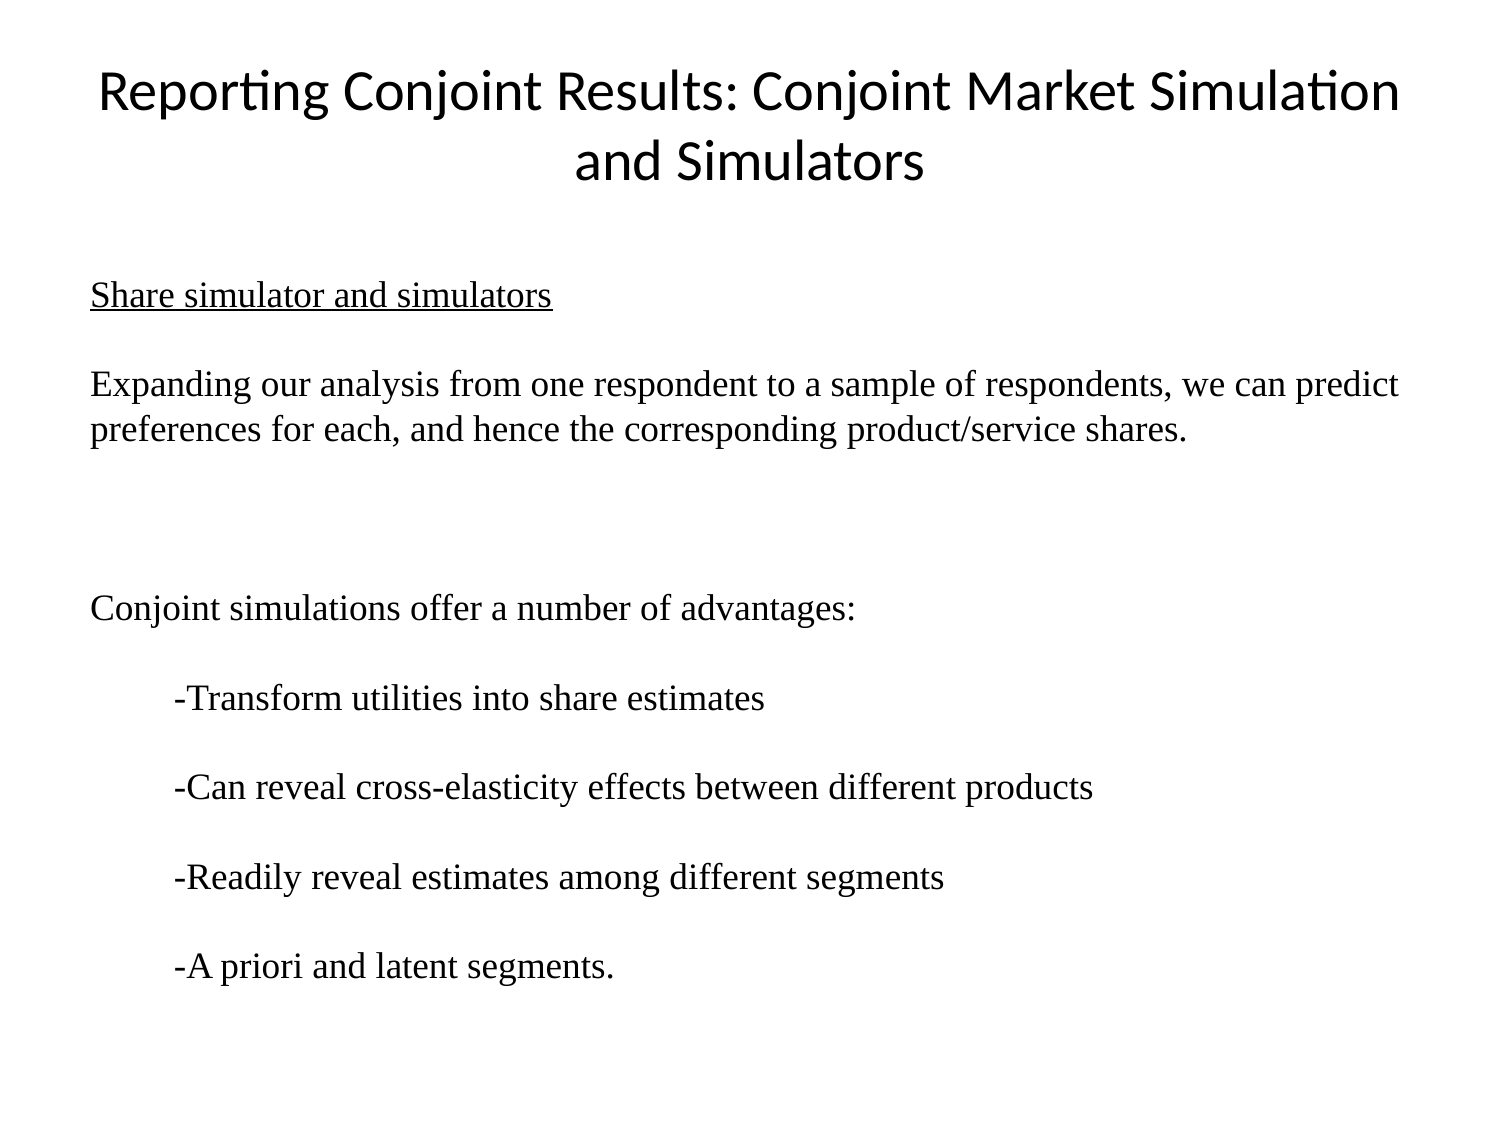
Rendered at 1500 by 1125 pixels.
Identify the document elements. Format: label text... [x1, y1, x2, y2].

title Reporting Conjoint Results: Conjoint Market Simulation and Simulators [75, 45, 1425, 200]
list Share simulator and simulators Expanding our analysis from one respondent to a sample of respondents, we can predict preferences for each, and hence the corresponding product/service shares. Conjoint simulations offer a number of advantages: -Transform utilities into share estimates -Can reveal cross-elasticity effects between different products -Readily reveal estimates among different segments -A priori and latent segments. [75, 262, 1425, 1005]
